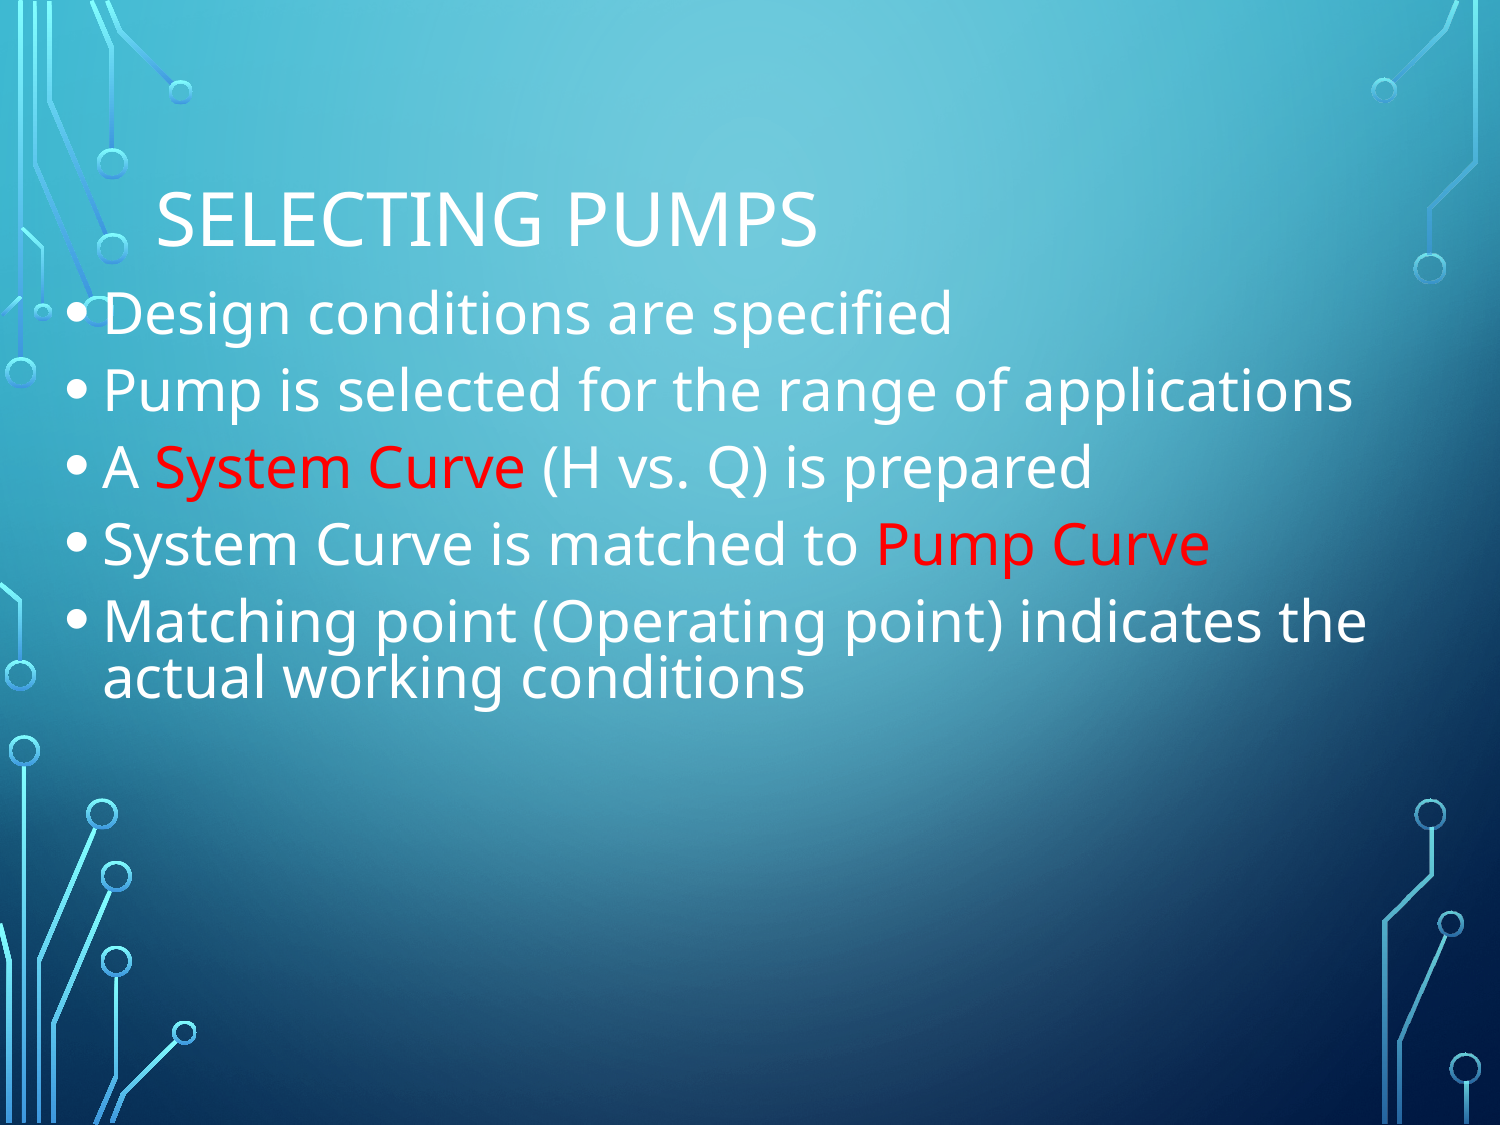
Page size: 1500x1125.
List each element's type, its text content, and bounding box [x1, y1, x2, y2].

title Selecting Pumps [140, 101, 1360, 282]
list Design conditions are specified Pump is selected for the range of applications A System Curve (H vs. Q) is prepared System Curve is matched to Pump Curve Matching point (Operating point) indicates the actual working conditions [49, 282, 1475, 1025]
